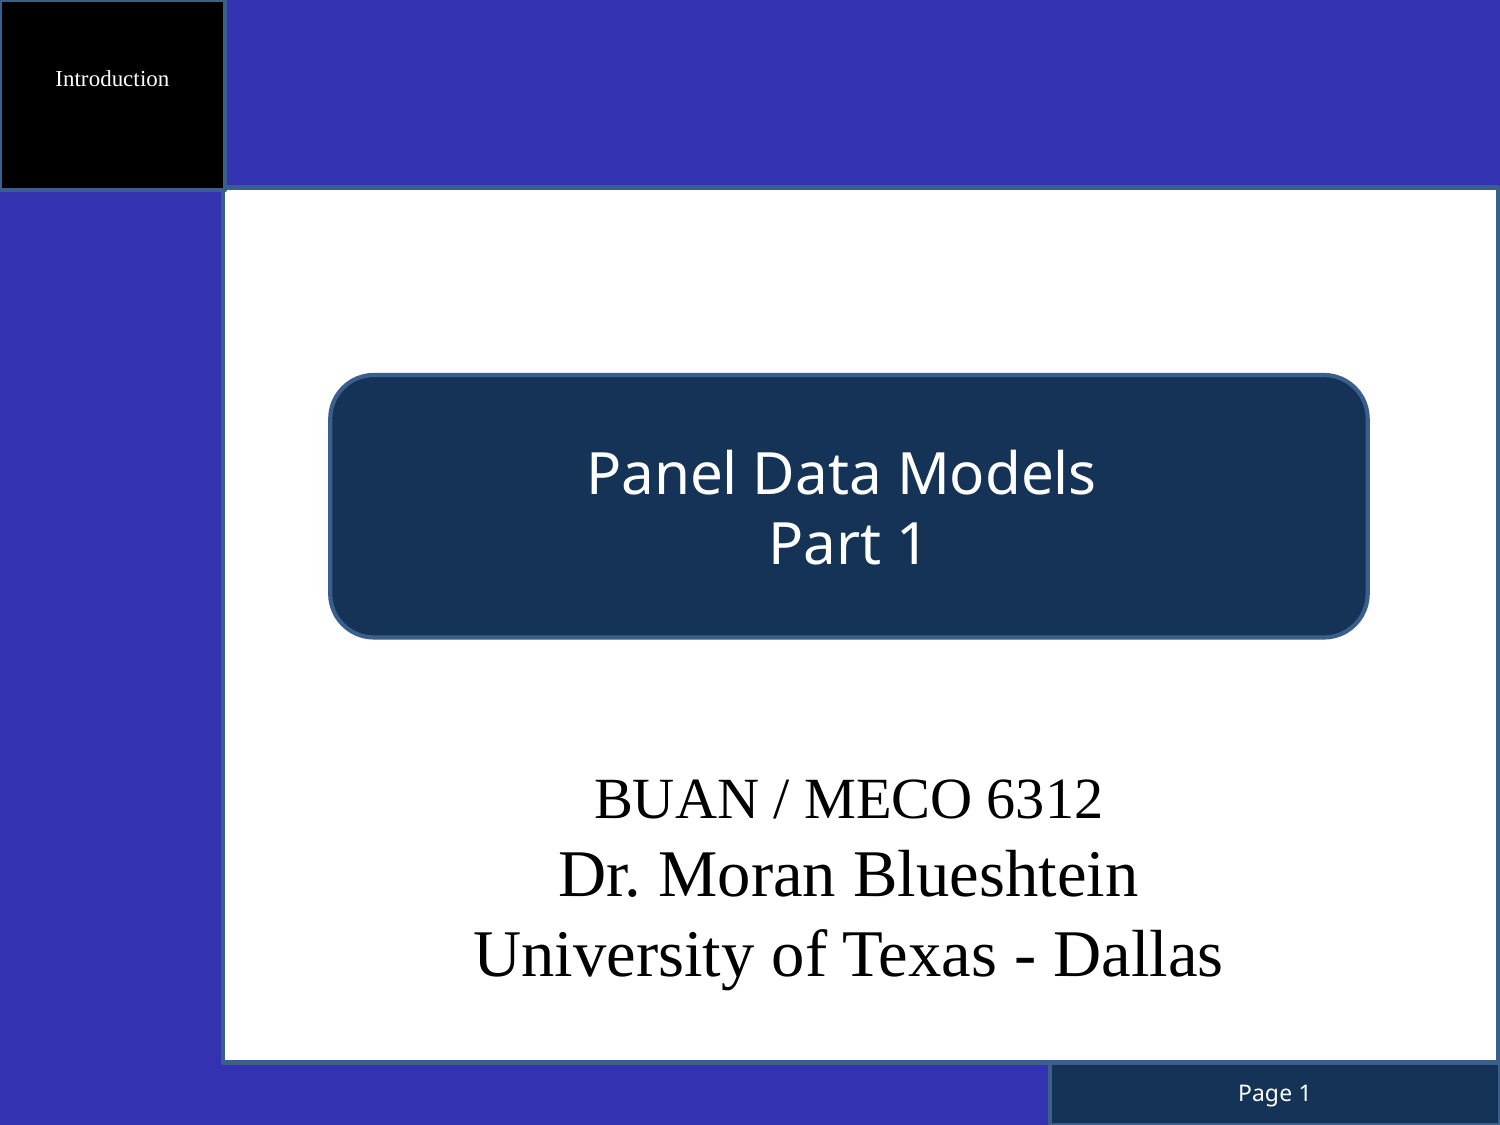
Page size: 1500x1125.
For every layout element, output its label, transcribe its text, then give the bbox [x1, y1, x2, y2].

text_box BUAN / MECO 6312 Dr. Moran Blueshtein University of Texas - Dallas [299, 752, 1400, 1058]
text_box Introduction [0, 55, 225, 99]
text_box Panel Data Models Part 1 [328, 372, 1370, 640]
